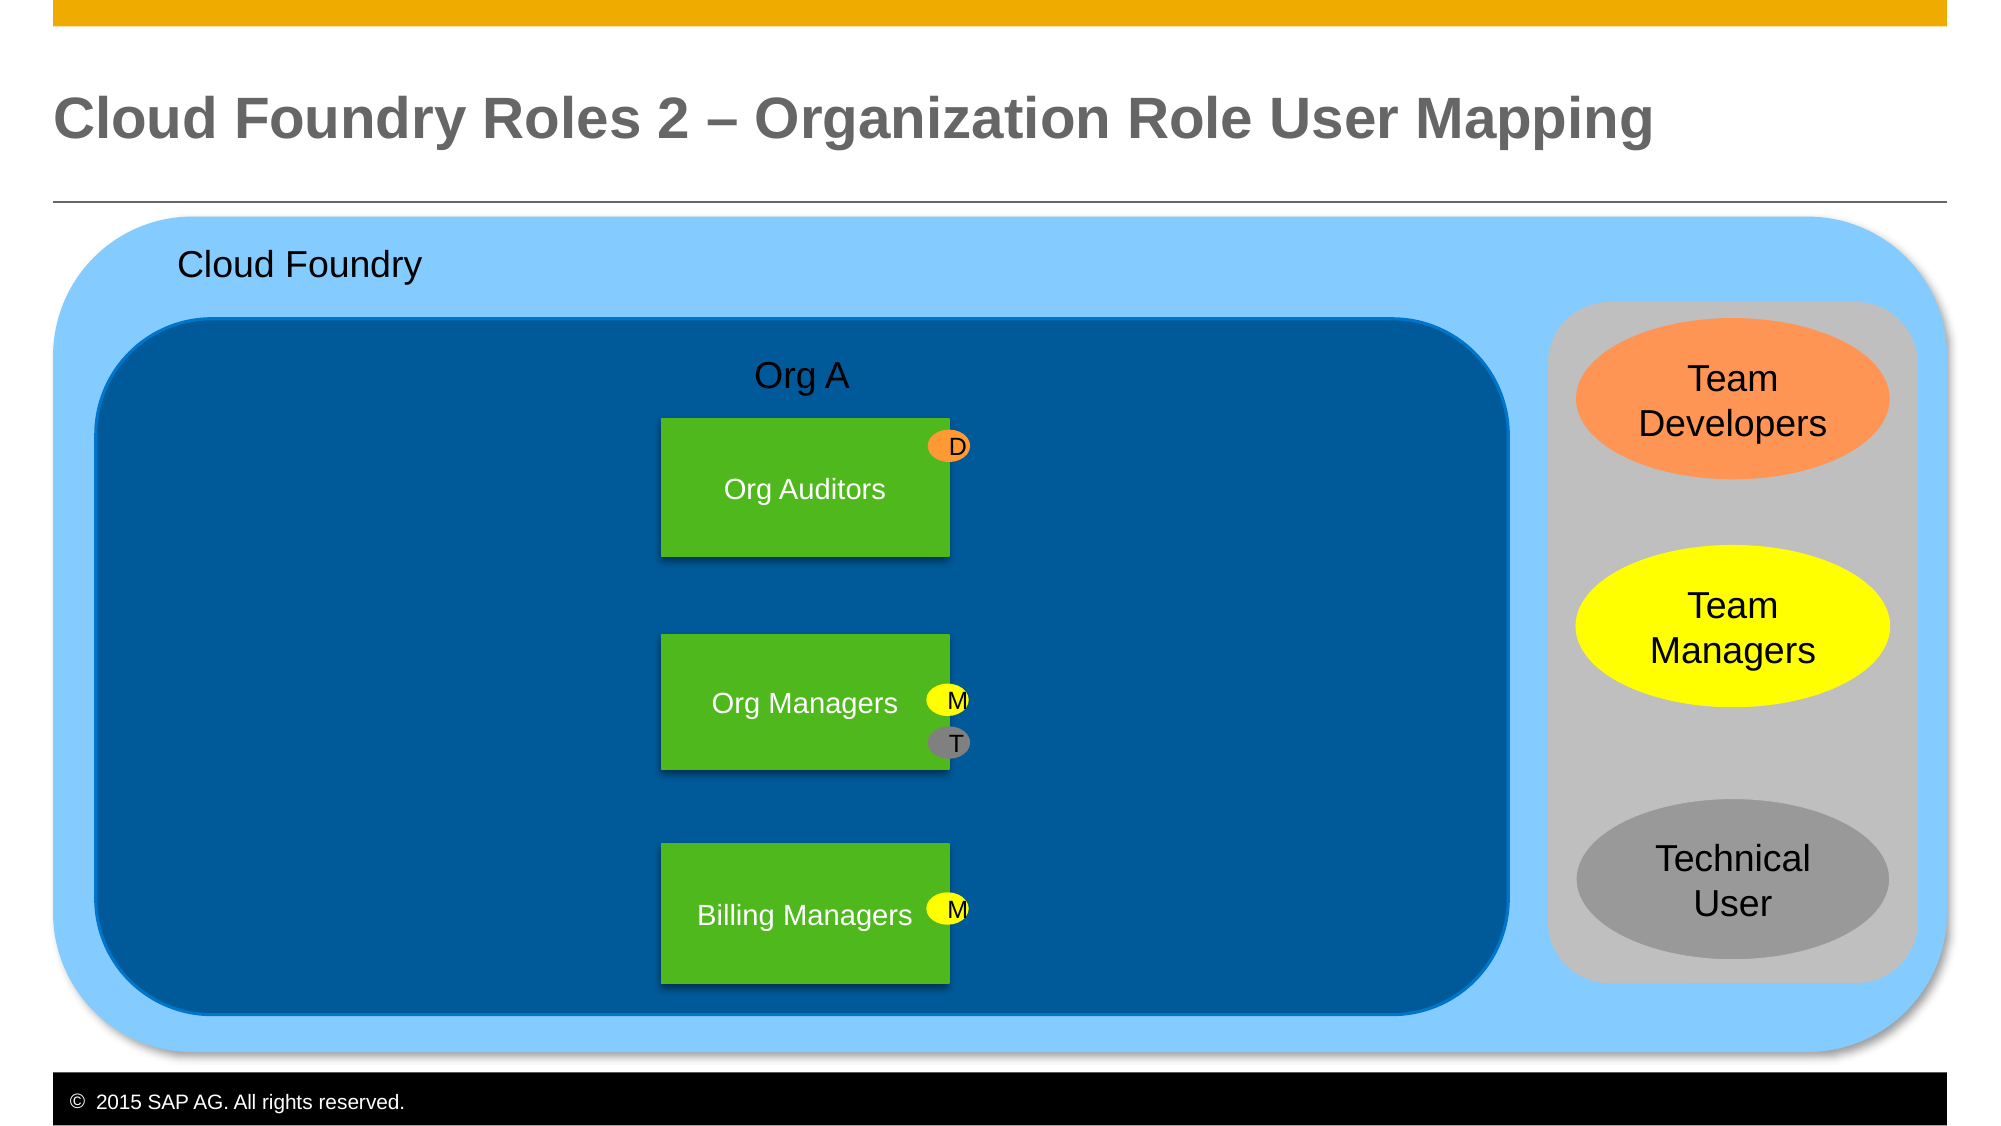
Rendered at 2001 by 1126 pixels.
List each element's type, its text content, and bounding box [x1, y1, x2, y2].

text_box [53, 216, 1947, 1053]
text_box Billing Managers [661, 843, 950, 984]
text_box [1547, 301, 1919, 984]
text_box M [926, 683, 969, 717]
text_box Org Auditors [661, 418, 950, 557]
text_box D [927, 429, 971, 463]
text_box [94, 317, 1510, 1017]
text_box Org Managers [661, 634, 950, 770]
text_box Cloud Foundry [177, 239, 480, 286]
title Cloud Foundry Roles 2 – Organization Role User Mapping [53, 53, 1947, 178]
text_box Org A [672, 350, 932, 396]
text_box T [927, 726, 971, 759]
text_box M [926, 892, 969, 925]
